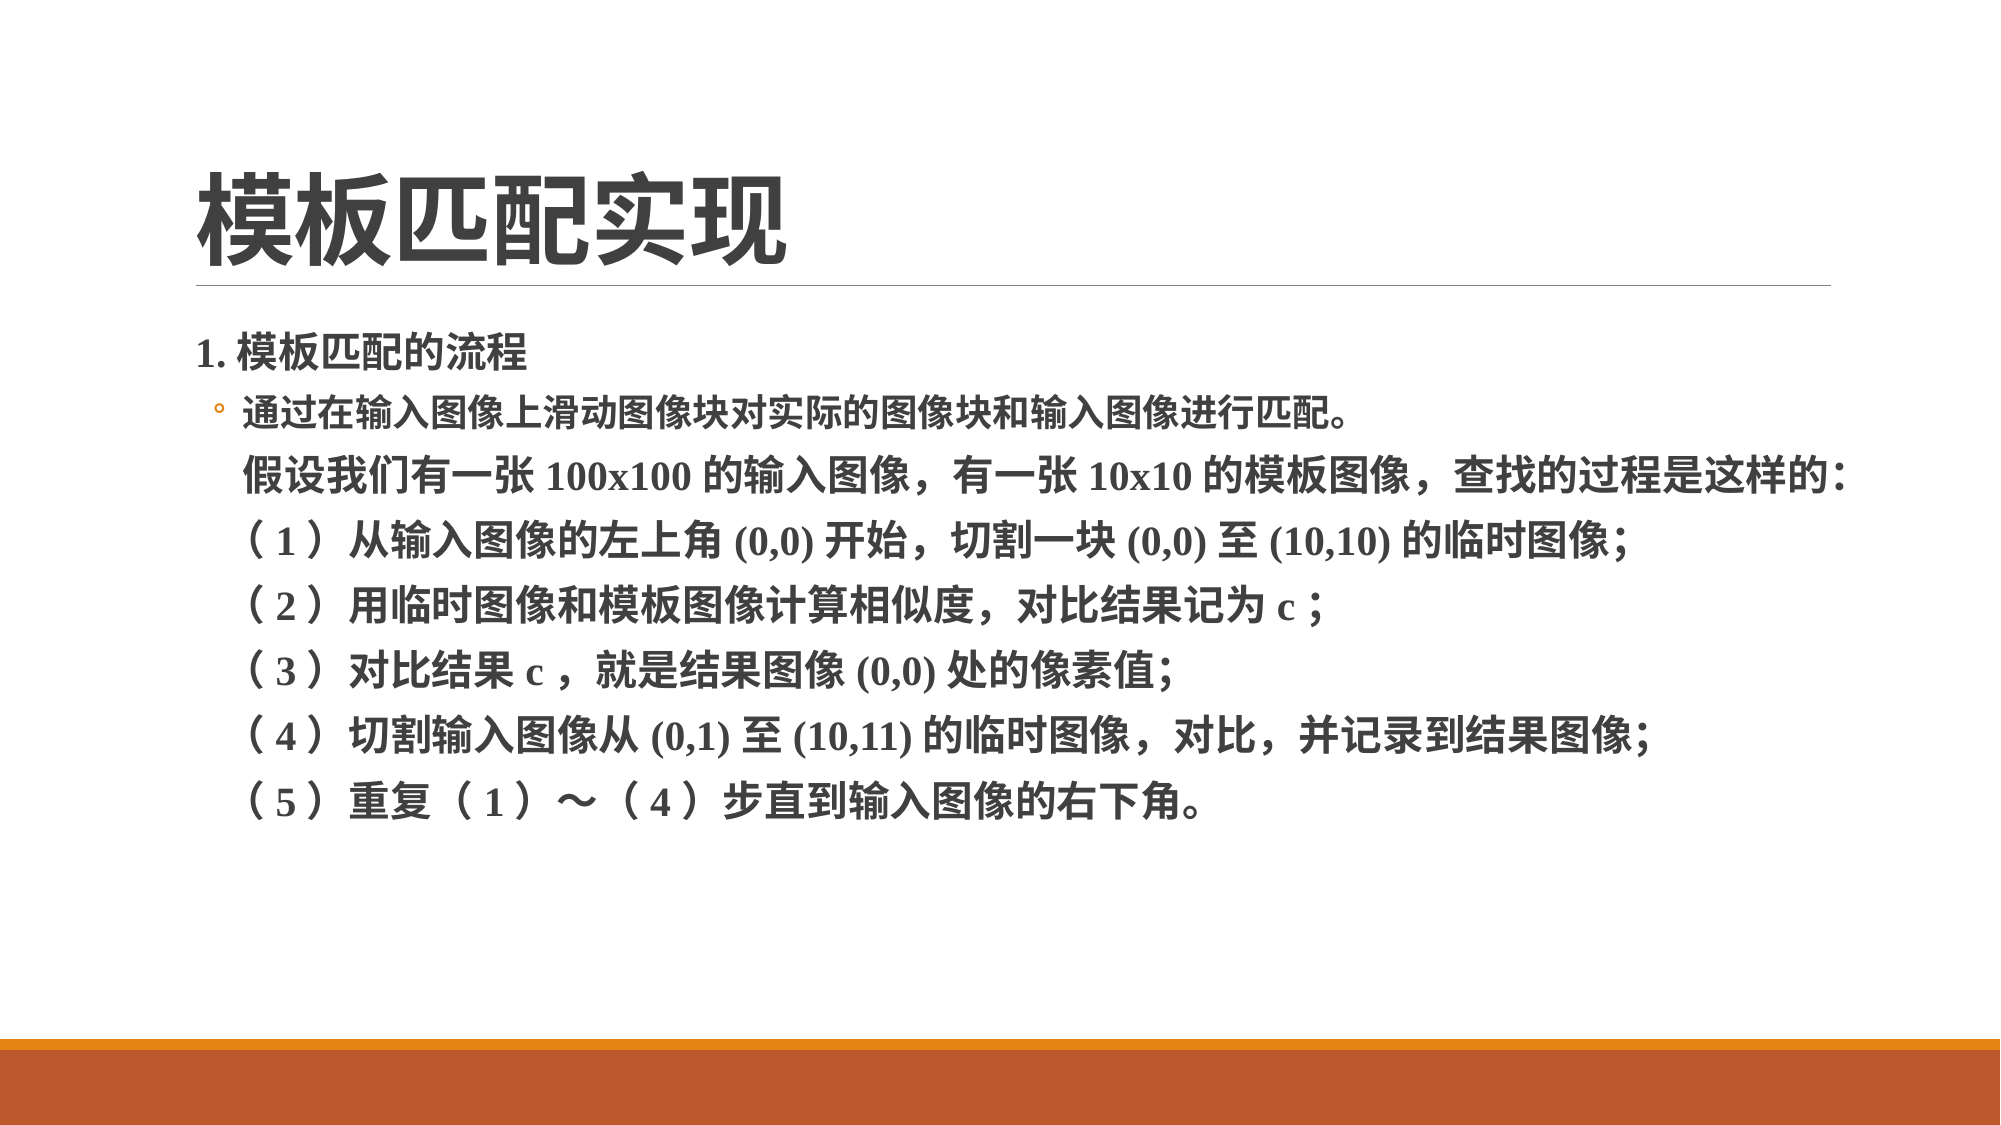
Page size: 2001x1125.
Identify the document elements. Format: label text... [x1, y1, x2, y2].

list 1.模板匹配的流程 通过在输入图像上滑动图像块对实际的图像块和输入图像进行匹配。 假设我们有一张100x100的输入图像，有一张10x10的模板图像，查找的过程是这样的： （1）从输入图像的左上角(0,0)开始，切割一块(0,0)至(10,10)的临时图像； （2）用临时图像和模板图像计算相似度，对比结果记为c； （3）对比结果c，就是结果图像(0,0)处的像素值； （4）切割输入图像从(0,1)至(10,11)的临时图像，对比，并记录到结果图像； （5）重复（1）～（4）步直到输入图像的右下角。 [180, 302, 1830, 963]
title 模板匹配实现 [180, 47, 1830, 285]
